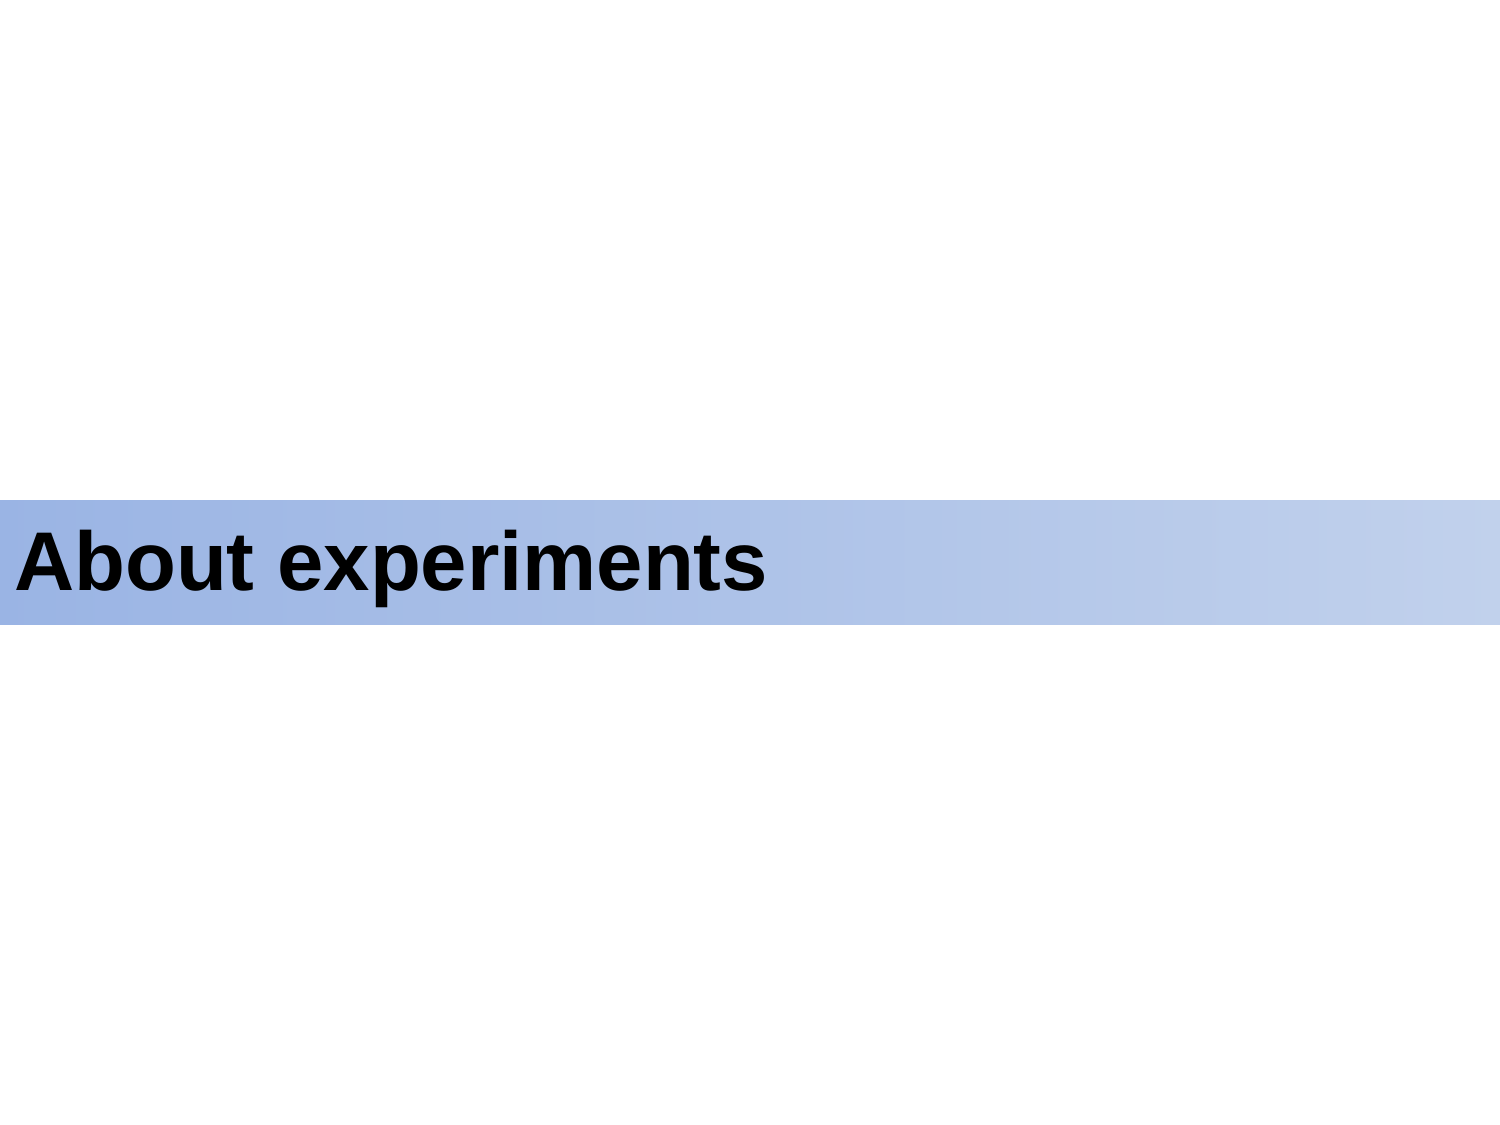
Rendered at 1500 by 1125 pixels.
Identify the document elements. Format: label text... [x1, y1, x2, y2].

text_box About experiments [0, 500, 1500, 625]
